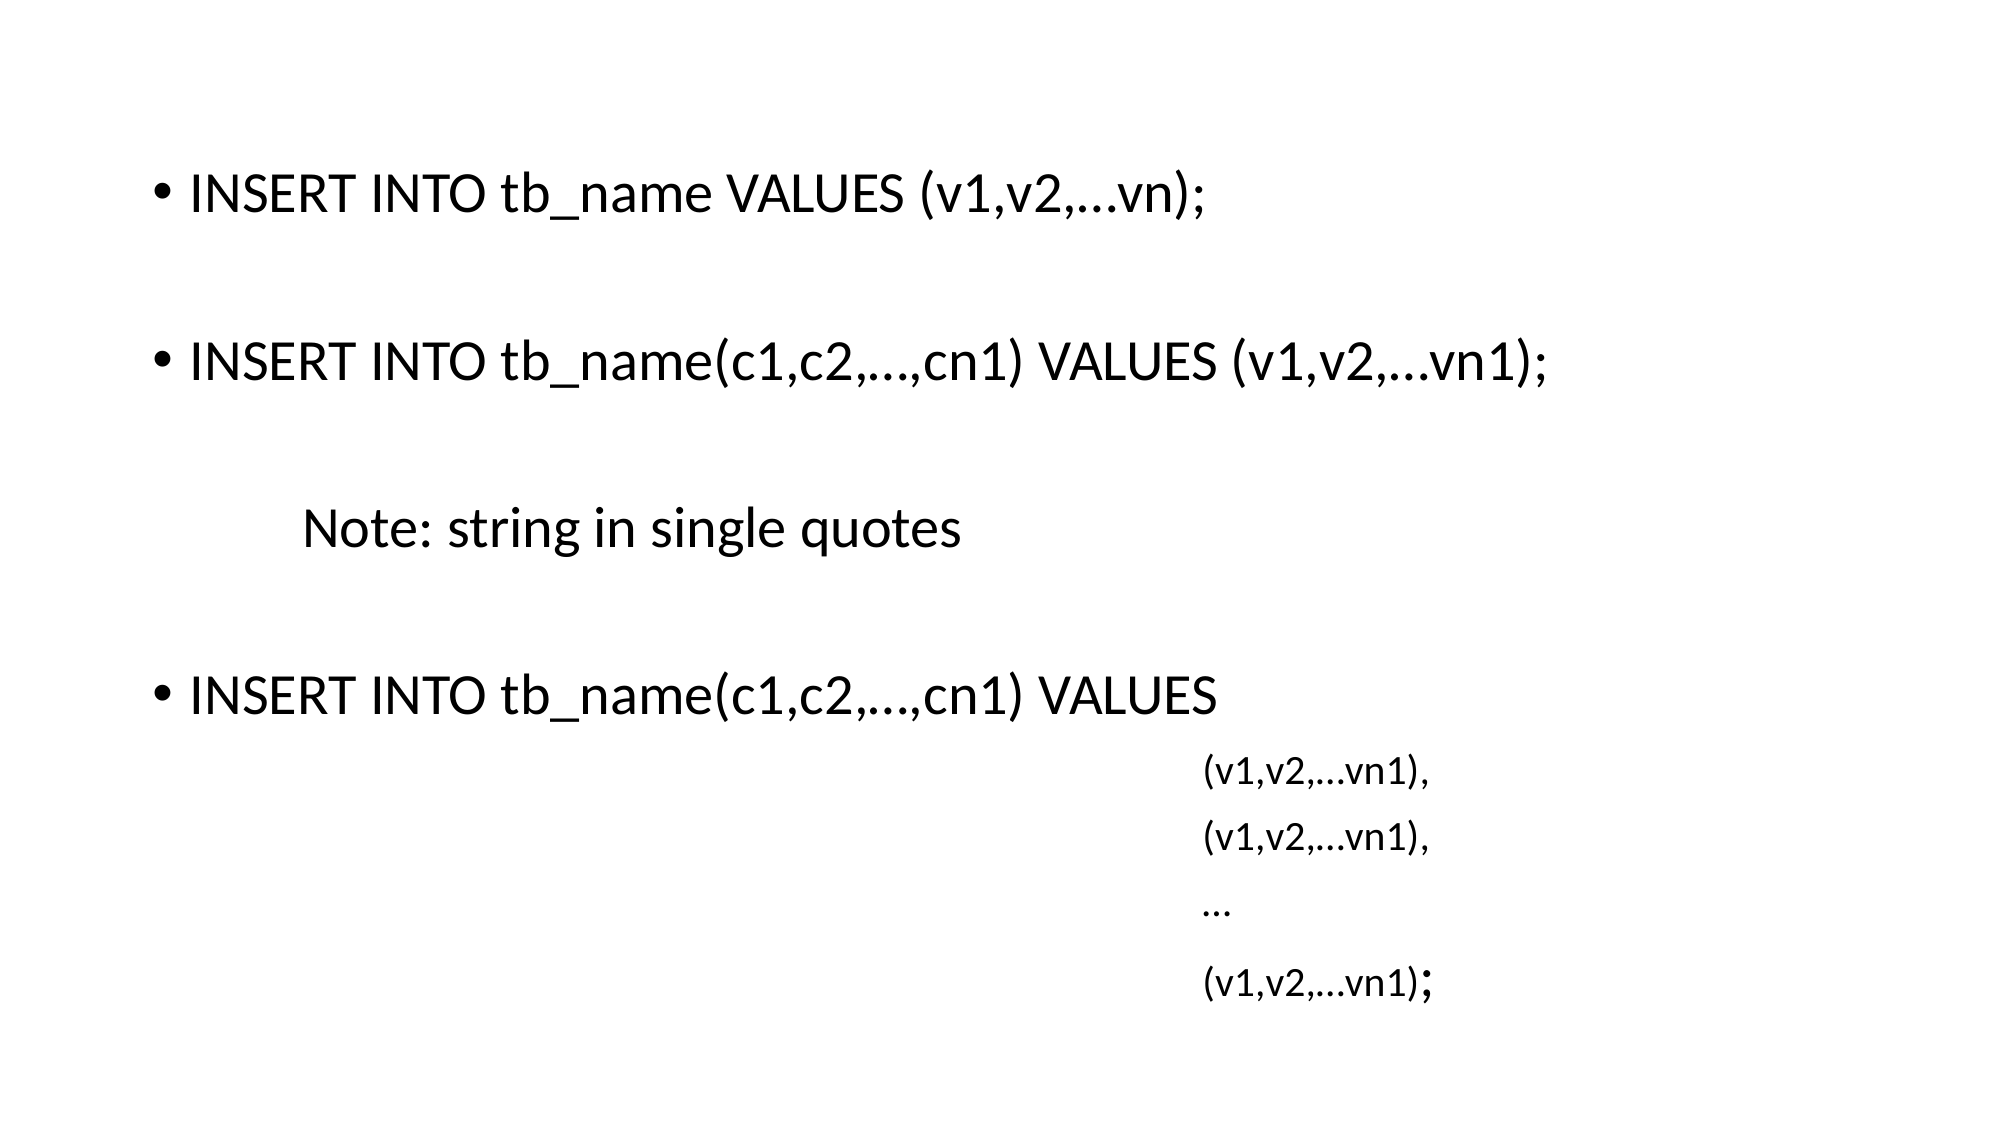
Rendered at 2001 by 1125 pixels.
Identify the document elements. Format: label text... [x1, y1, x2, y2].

list INSERT INTO tb_name VALUES (v1,v2,…vn); INSERT INTO tb_name(c1,c2,…,cn1) VALUES (v1,v2,…vn1); Note: string in single quotes INSERT INTO tb_name(c1,c2,…,cn1) VALUES (v1,v2,…vn1), (v1,v2,…vn1), … (v1,v2,…vn1); [137, 64, 1863, 1085]
